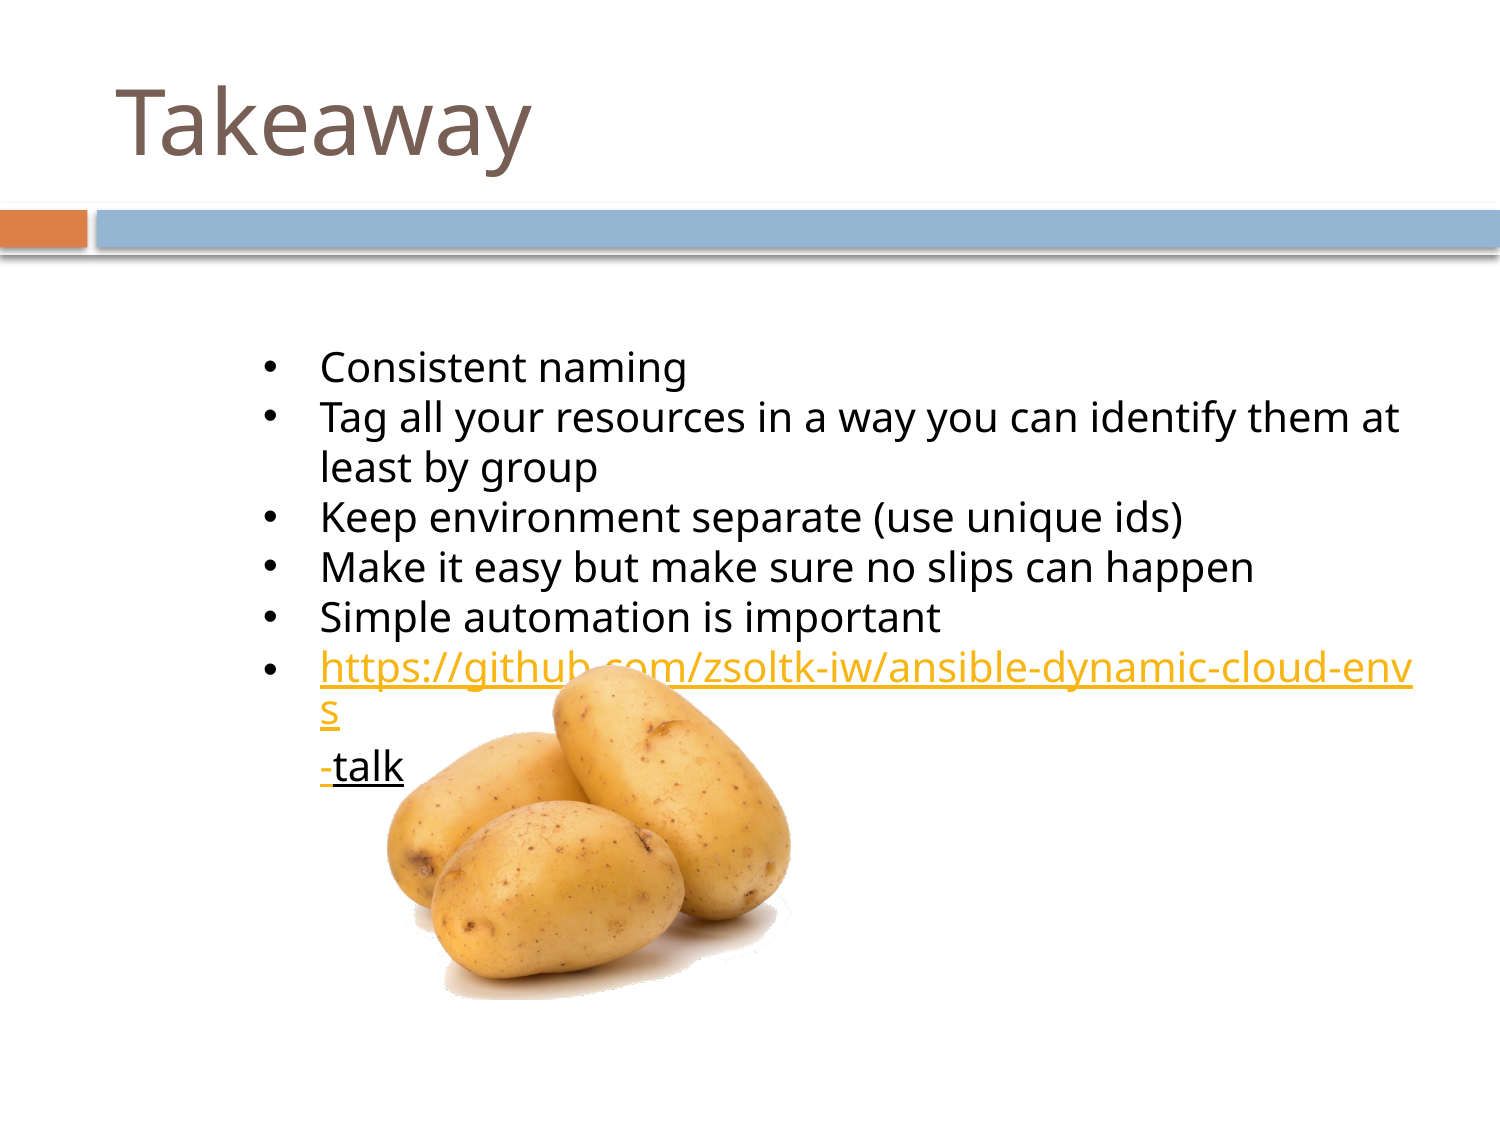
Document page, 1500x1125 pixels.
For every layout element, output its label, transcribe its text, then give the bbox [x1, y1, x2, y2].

text_box Consistent naming Tag all your resources in a way you can identify them at least by group Keep environment separate (use unique ids) Make it easy but make sure no slips can happen Simple automation is important https://github.com/zsoltk-iw/ansible-dynamic-cloud-envs-talk [248, 333, 1438, 762]
title Takeaway [100, 37, 1438, 200]
picture [350, 662, 826, 1001]
